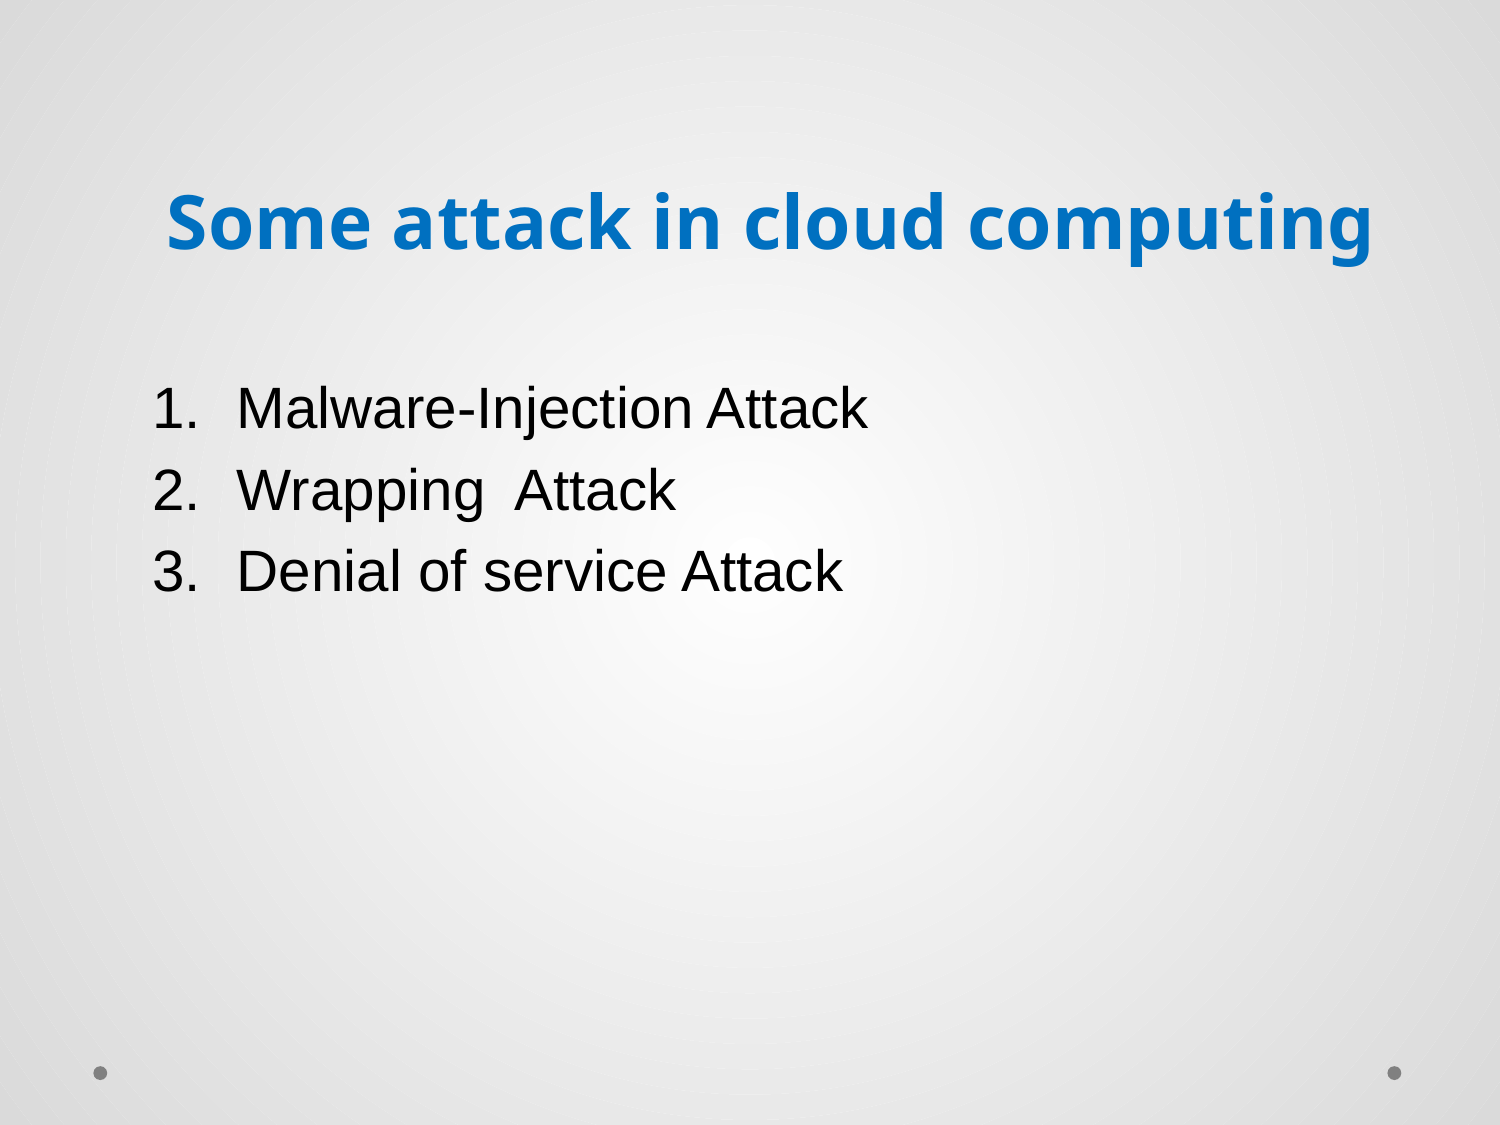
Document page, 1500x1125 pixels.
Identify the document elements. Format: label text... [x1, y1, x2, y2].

subtitle Some attack in cloud computing Malware-Injection Attack Wrapping Attack Denial of service Attack [137, 62, 1425, 1013]
